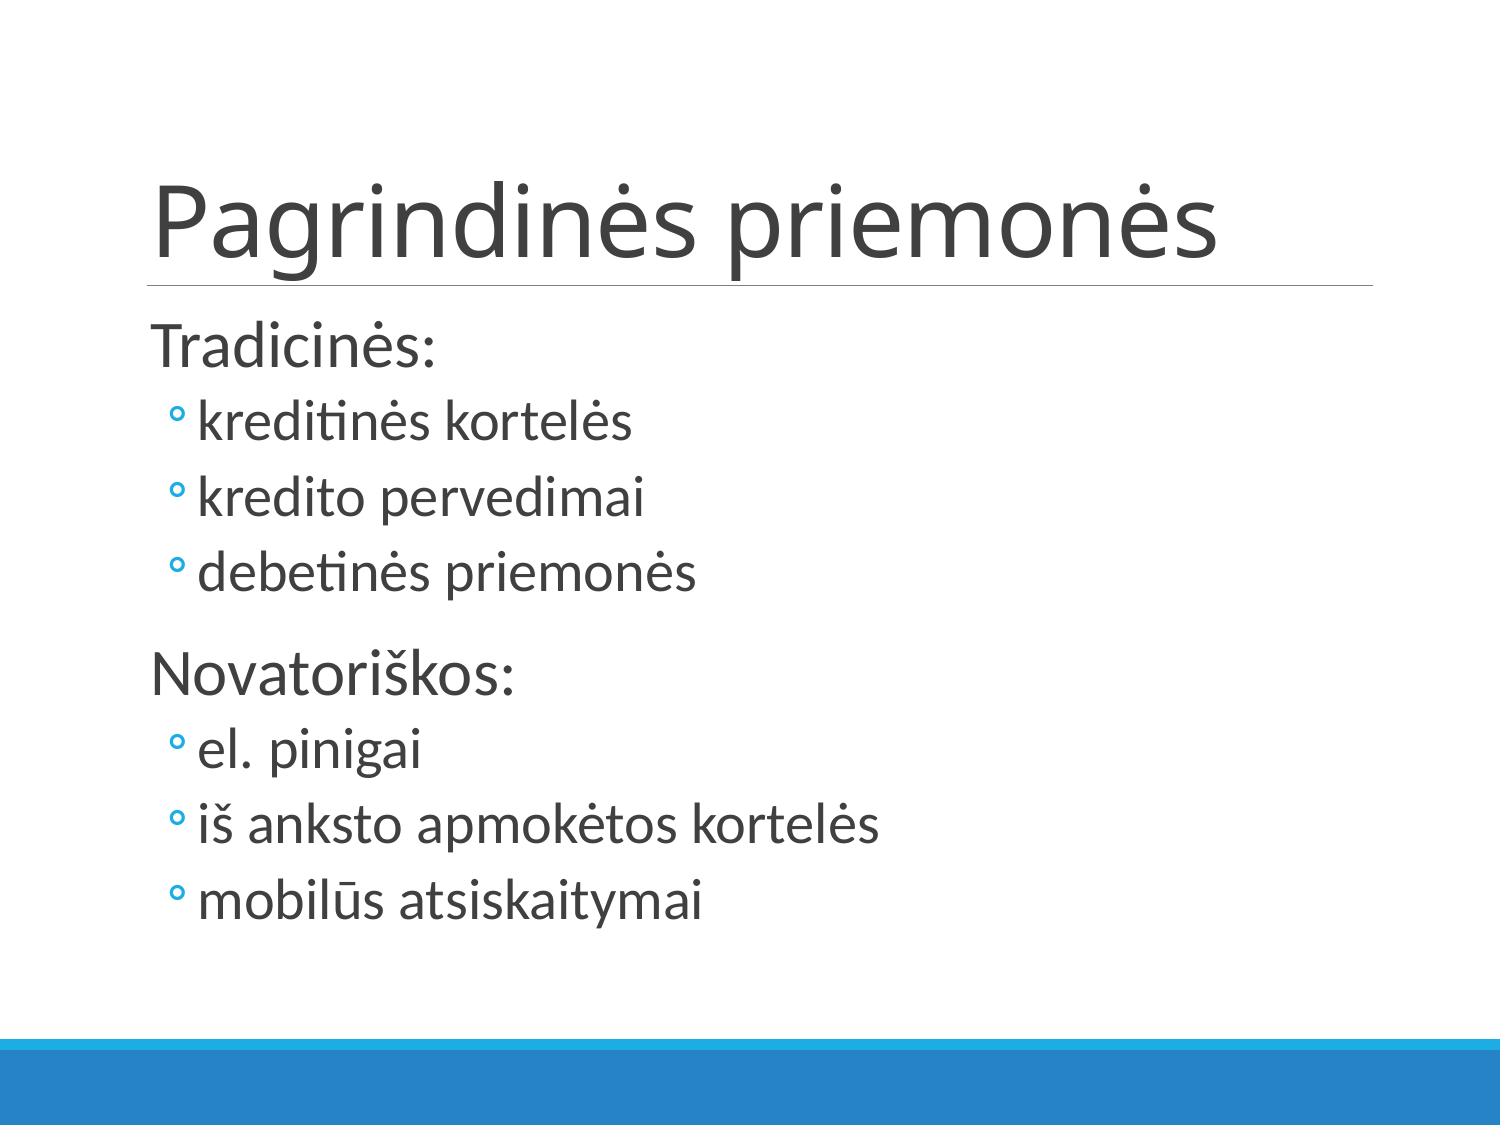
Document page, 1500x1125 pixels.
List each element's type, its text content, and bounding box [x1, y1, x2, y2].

title Pagrindinės priemonės [135, 47, 1373, 285]
list Tradicinės: kreditinės kortelės kredito pervedimai debetinės priemonės Novatoriškos: el. pinigai iš anksto apmokėtos kortelės mobilūs atsiskaitymai [135, 302, 1373, 963]
